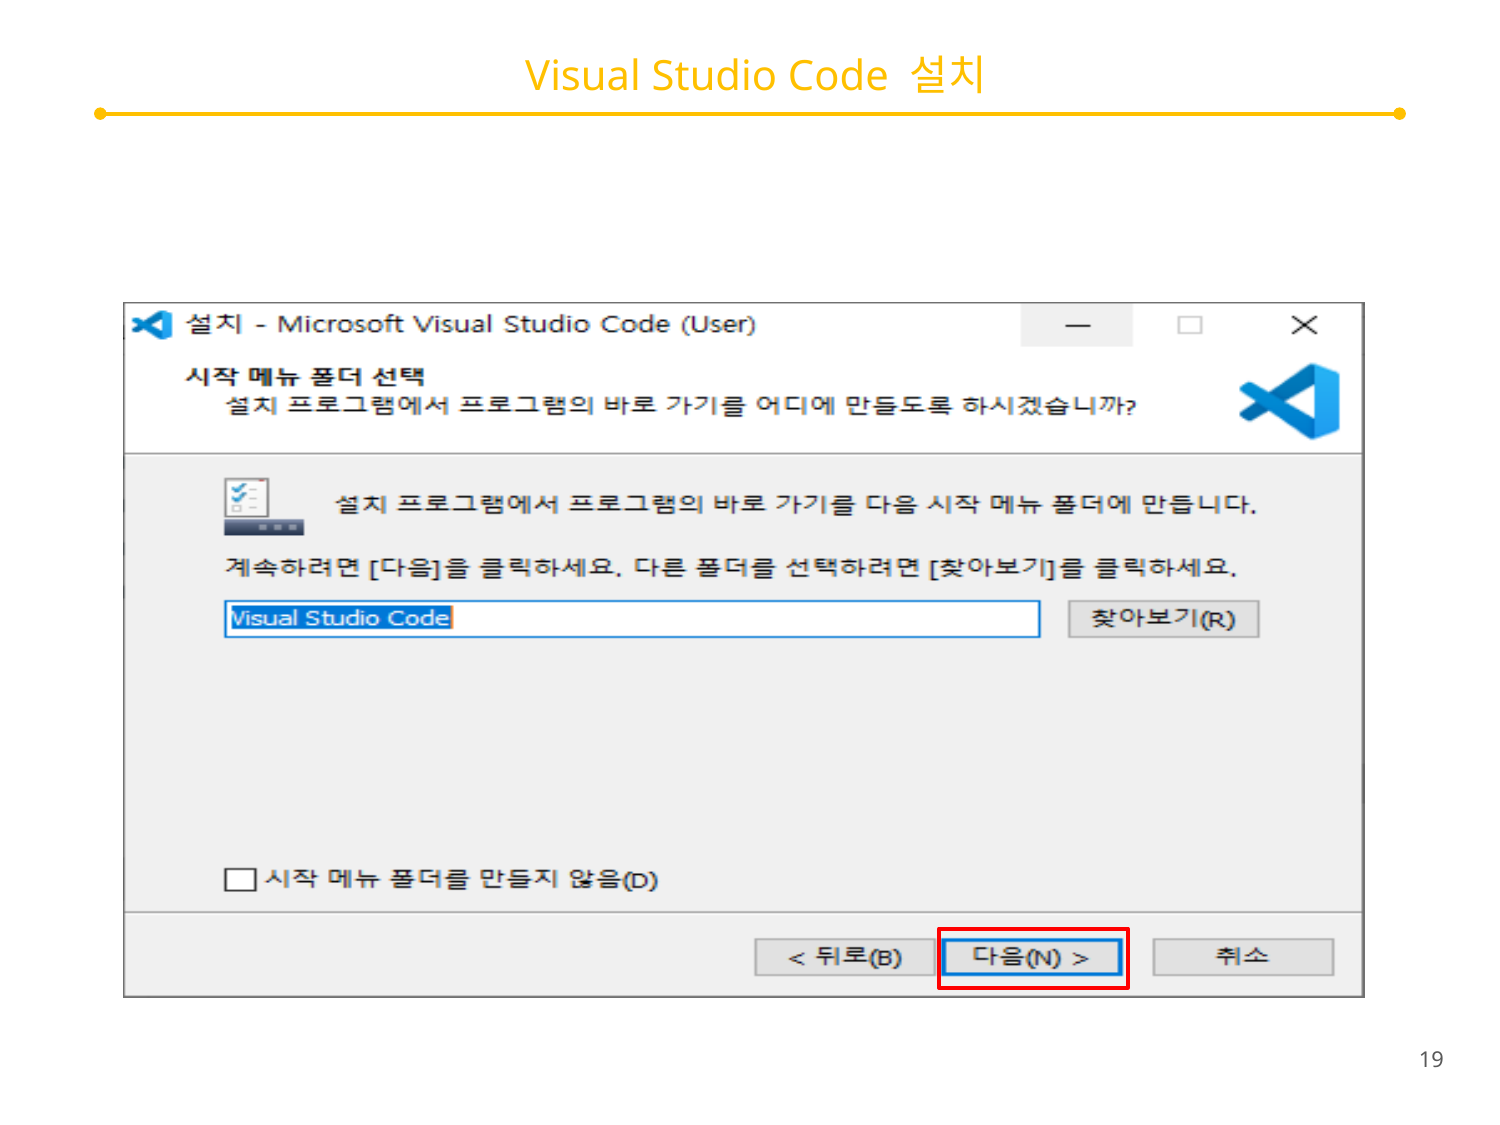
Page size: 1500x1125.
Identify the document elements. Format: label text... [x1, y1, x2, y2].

picture [123, 302, 1365, 999]
title Visual Studio Code 설치 [123, 45, 1388, 102]
